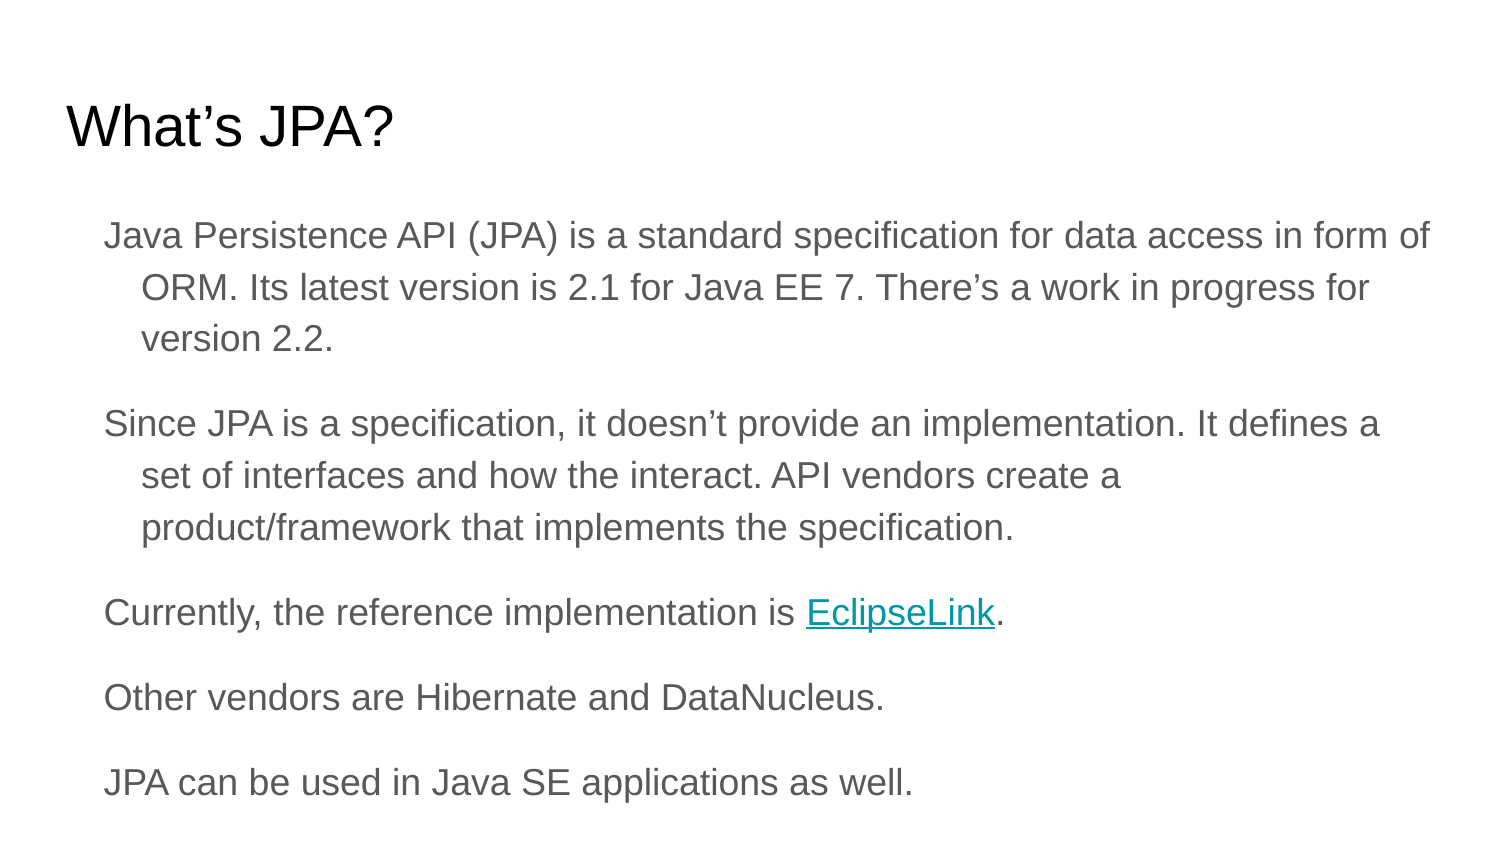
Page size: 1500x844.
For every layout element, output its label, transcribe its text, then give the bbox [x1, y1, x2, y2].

list Java Persistence API (JPA) is a standard specification for data access in form of ORM. Its latest version is 2.1 for Java EE 7. There’s a work in progress for version 2.2. Since JPA is a specification, it doesn’t provide an implementation. It defines a set of interfaces and how the interact. API vendors create a product/framework that implements the specification. Currently, the reference implementation is EclipseLink. Other vendors are Hibernate and DataNucleus. JPA can be used in Java SE applications as well. [51, 189, 1449, 750]
title What’s JPA? [51, 72, 1449, 167]
